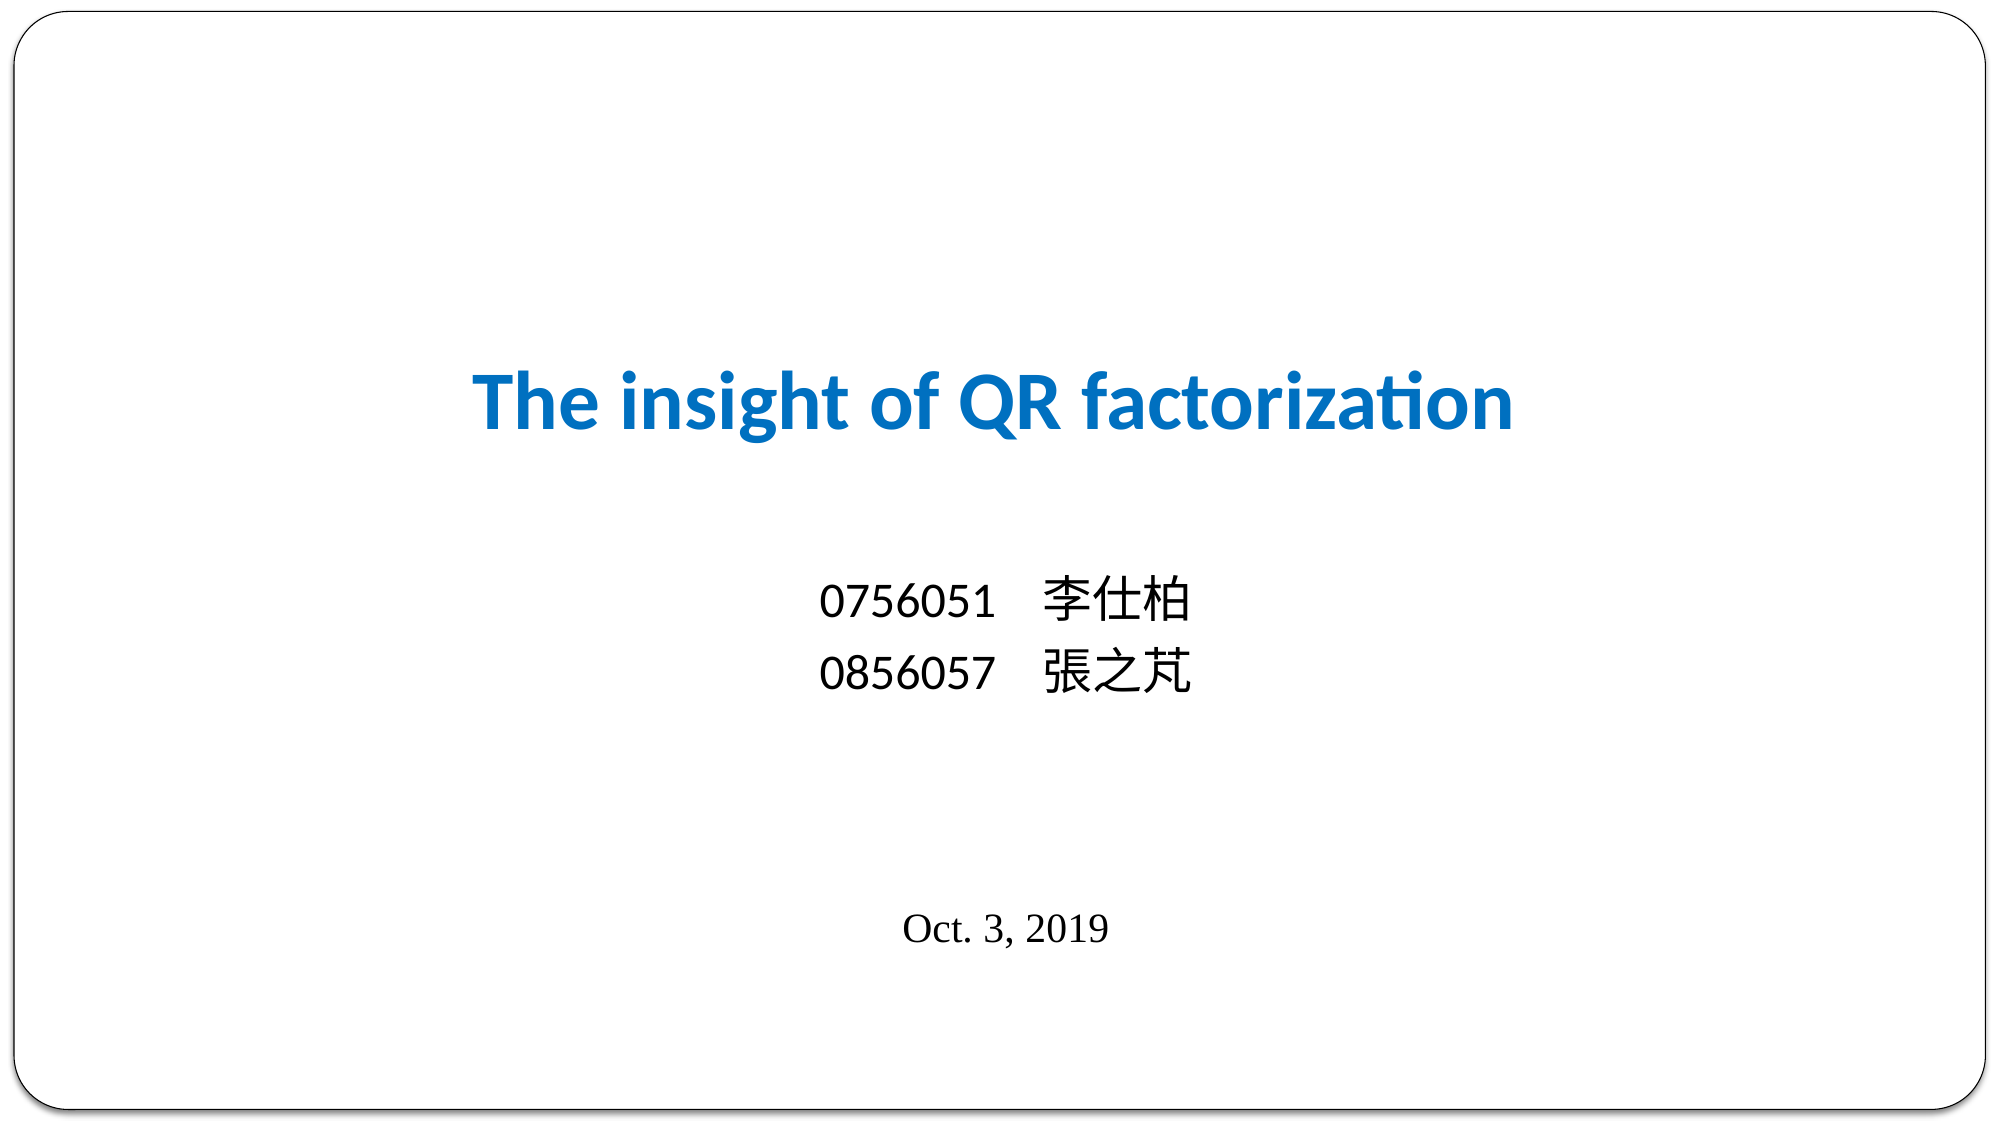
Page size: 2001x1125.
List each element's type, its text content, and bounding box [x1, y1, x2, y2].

title The insight of QR factorization [267, 219, 1721, 461]
list Oct. 3, 2019 [757, 893, 1254, 1012]
subtitle 0756051 李仕柏 0856057 張之芃 [439, 560, 1573, 750]
